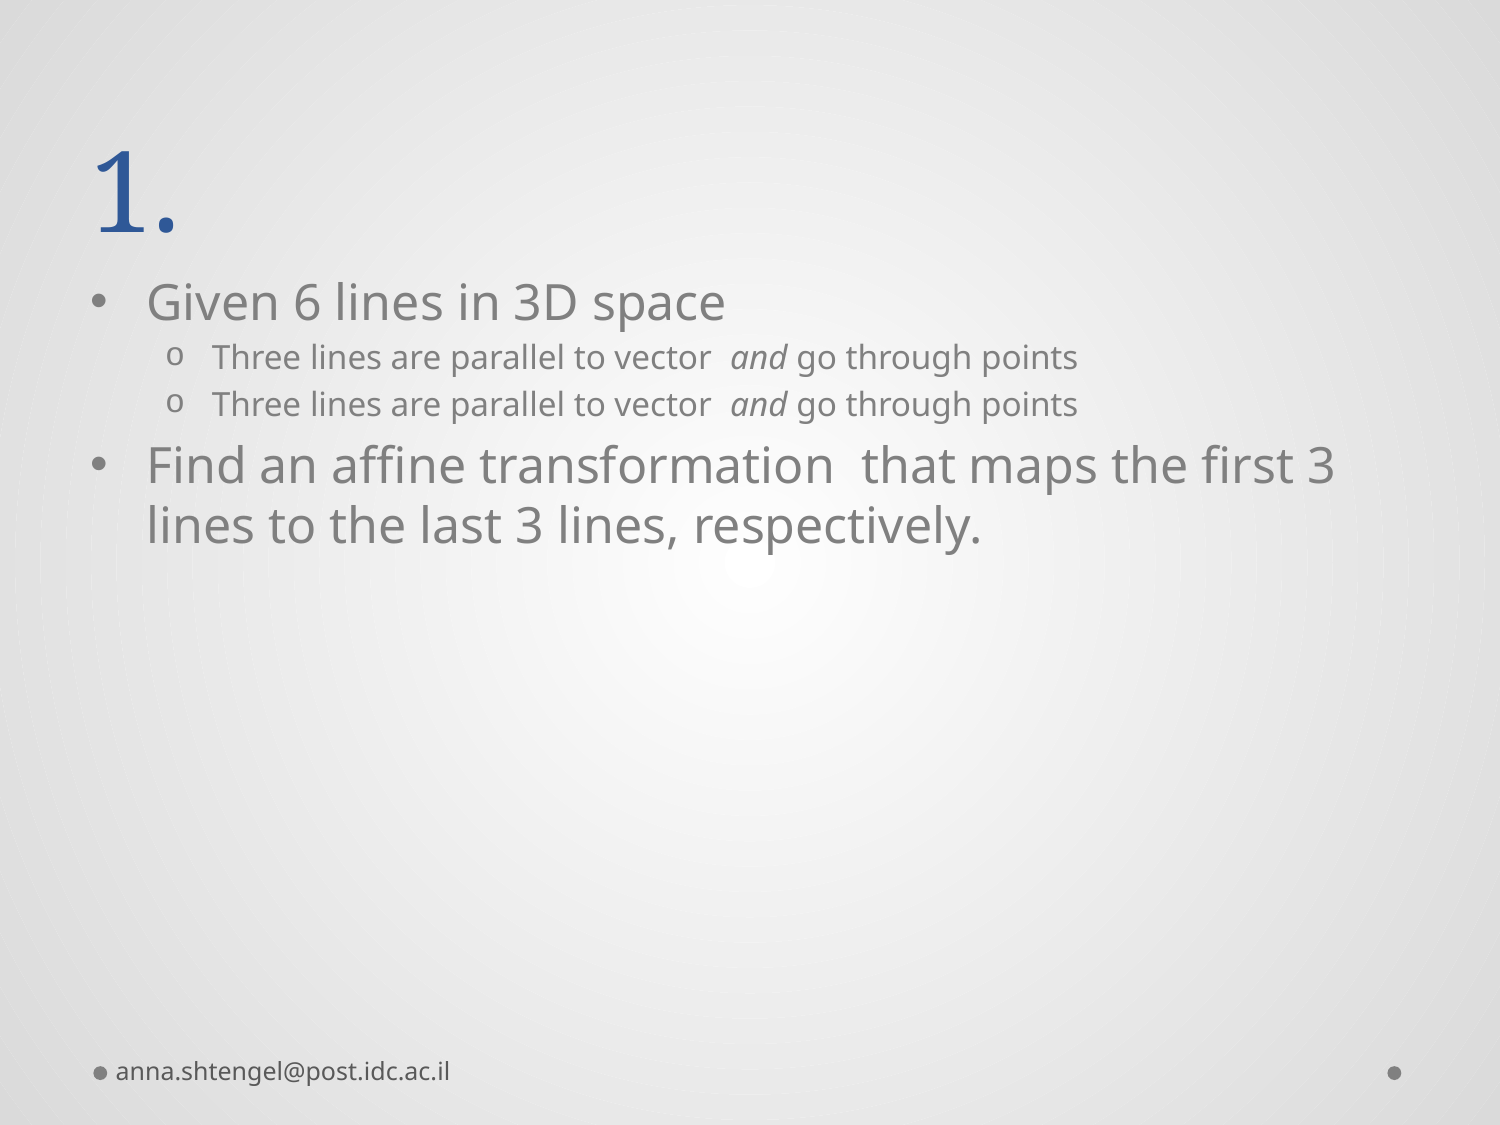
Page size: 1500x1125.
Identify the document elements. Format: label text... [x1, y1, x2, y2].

footer anna.shtengel@post.idc.ac.il [108, 1042, 576, 1103]
title 1. [75, 0, 1425, 263]
